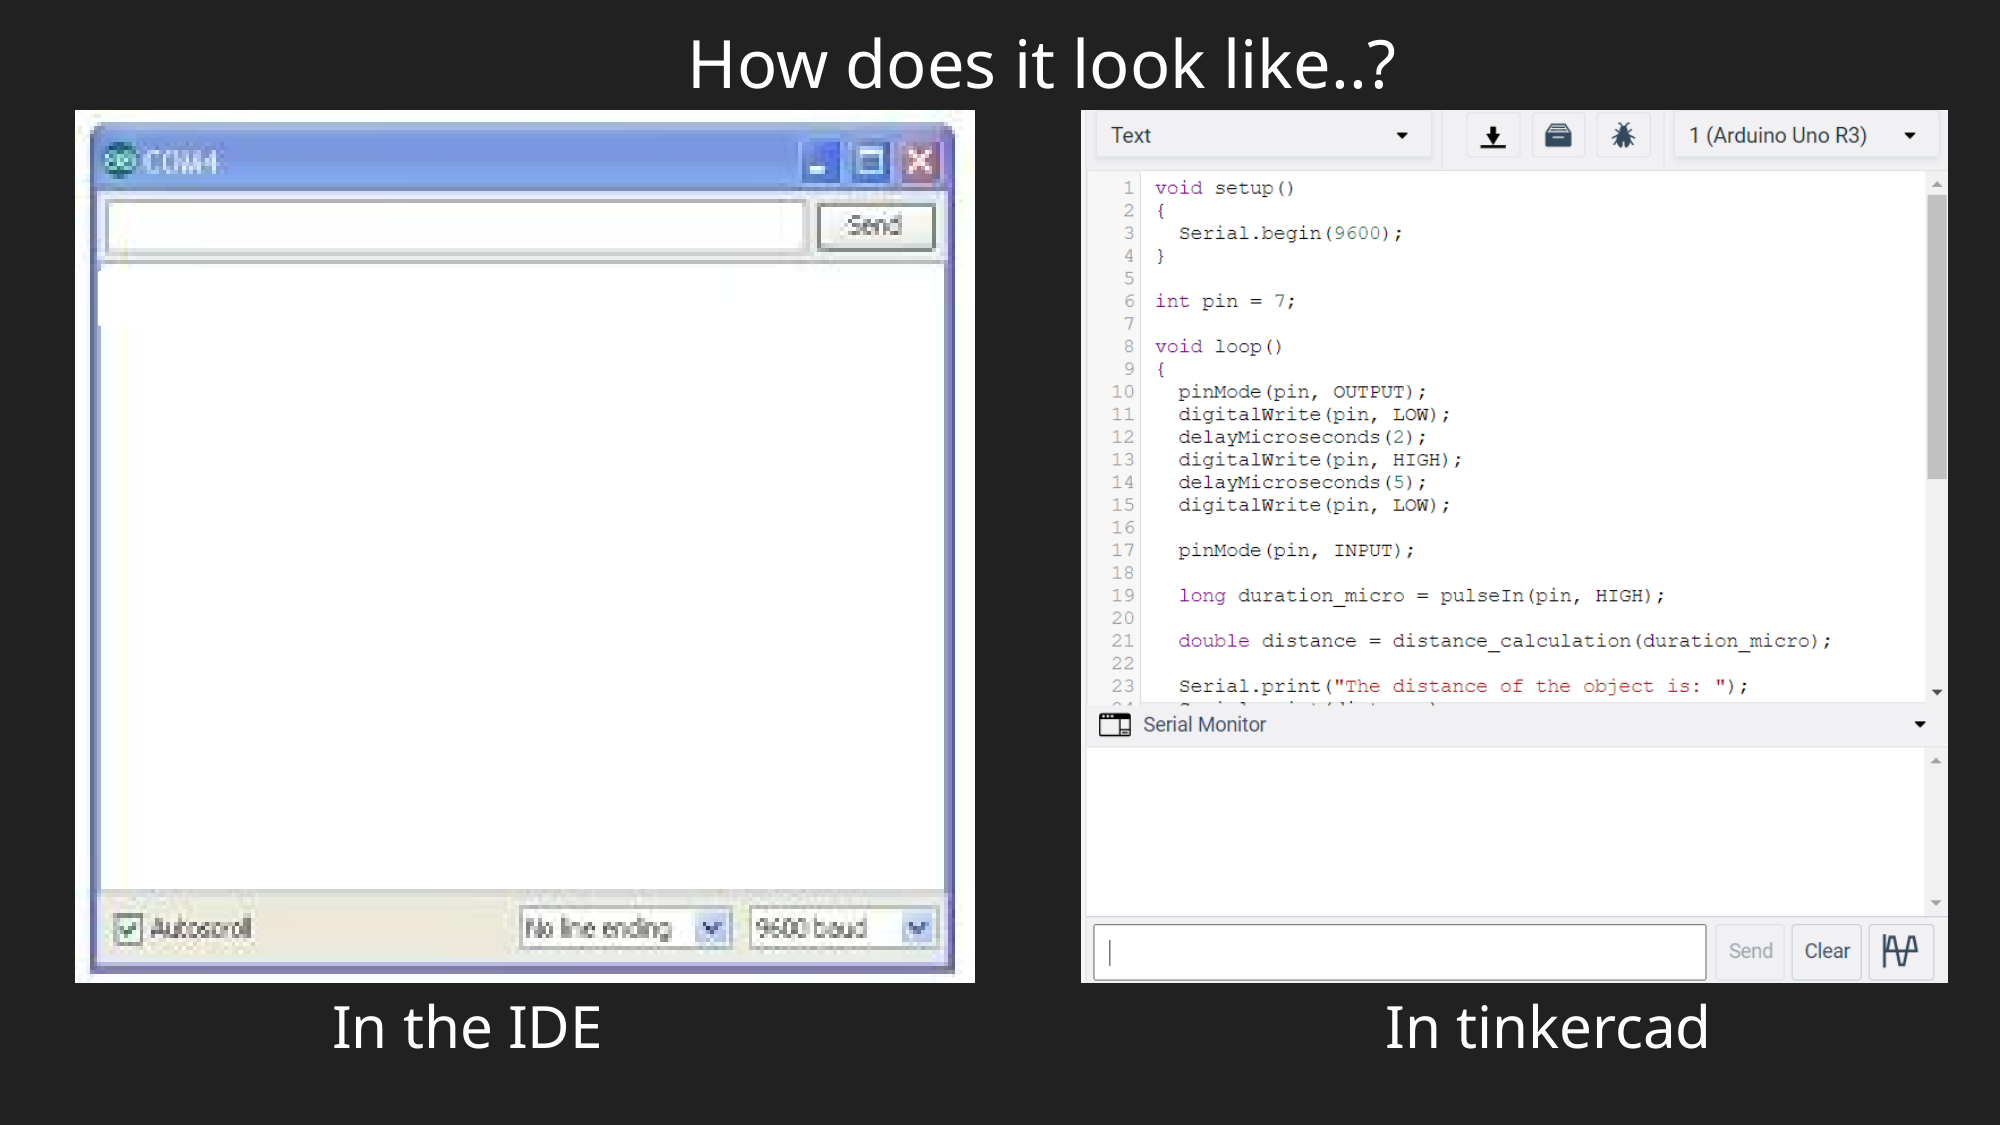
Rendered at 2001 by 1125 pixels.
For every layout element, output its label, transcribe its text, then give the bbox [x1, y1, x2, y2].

picture [75, 109, 976, 983]
text_box In tinkercad [1370, 983, 1727, 1068]
picture [1081, 109, 1948, 983]
text_box How does it look like..? [672, 14, 1413, 110]
text_box In the IDE [317, 983, 618, 1068]
